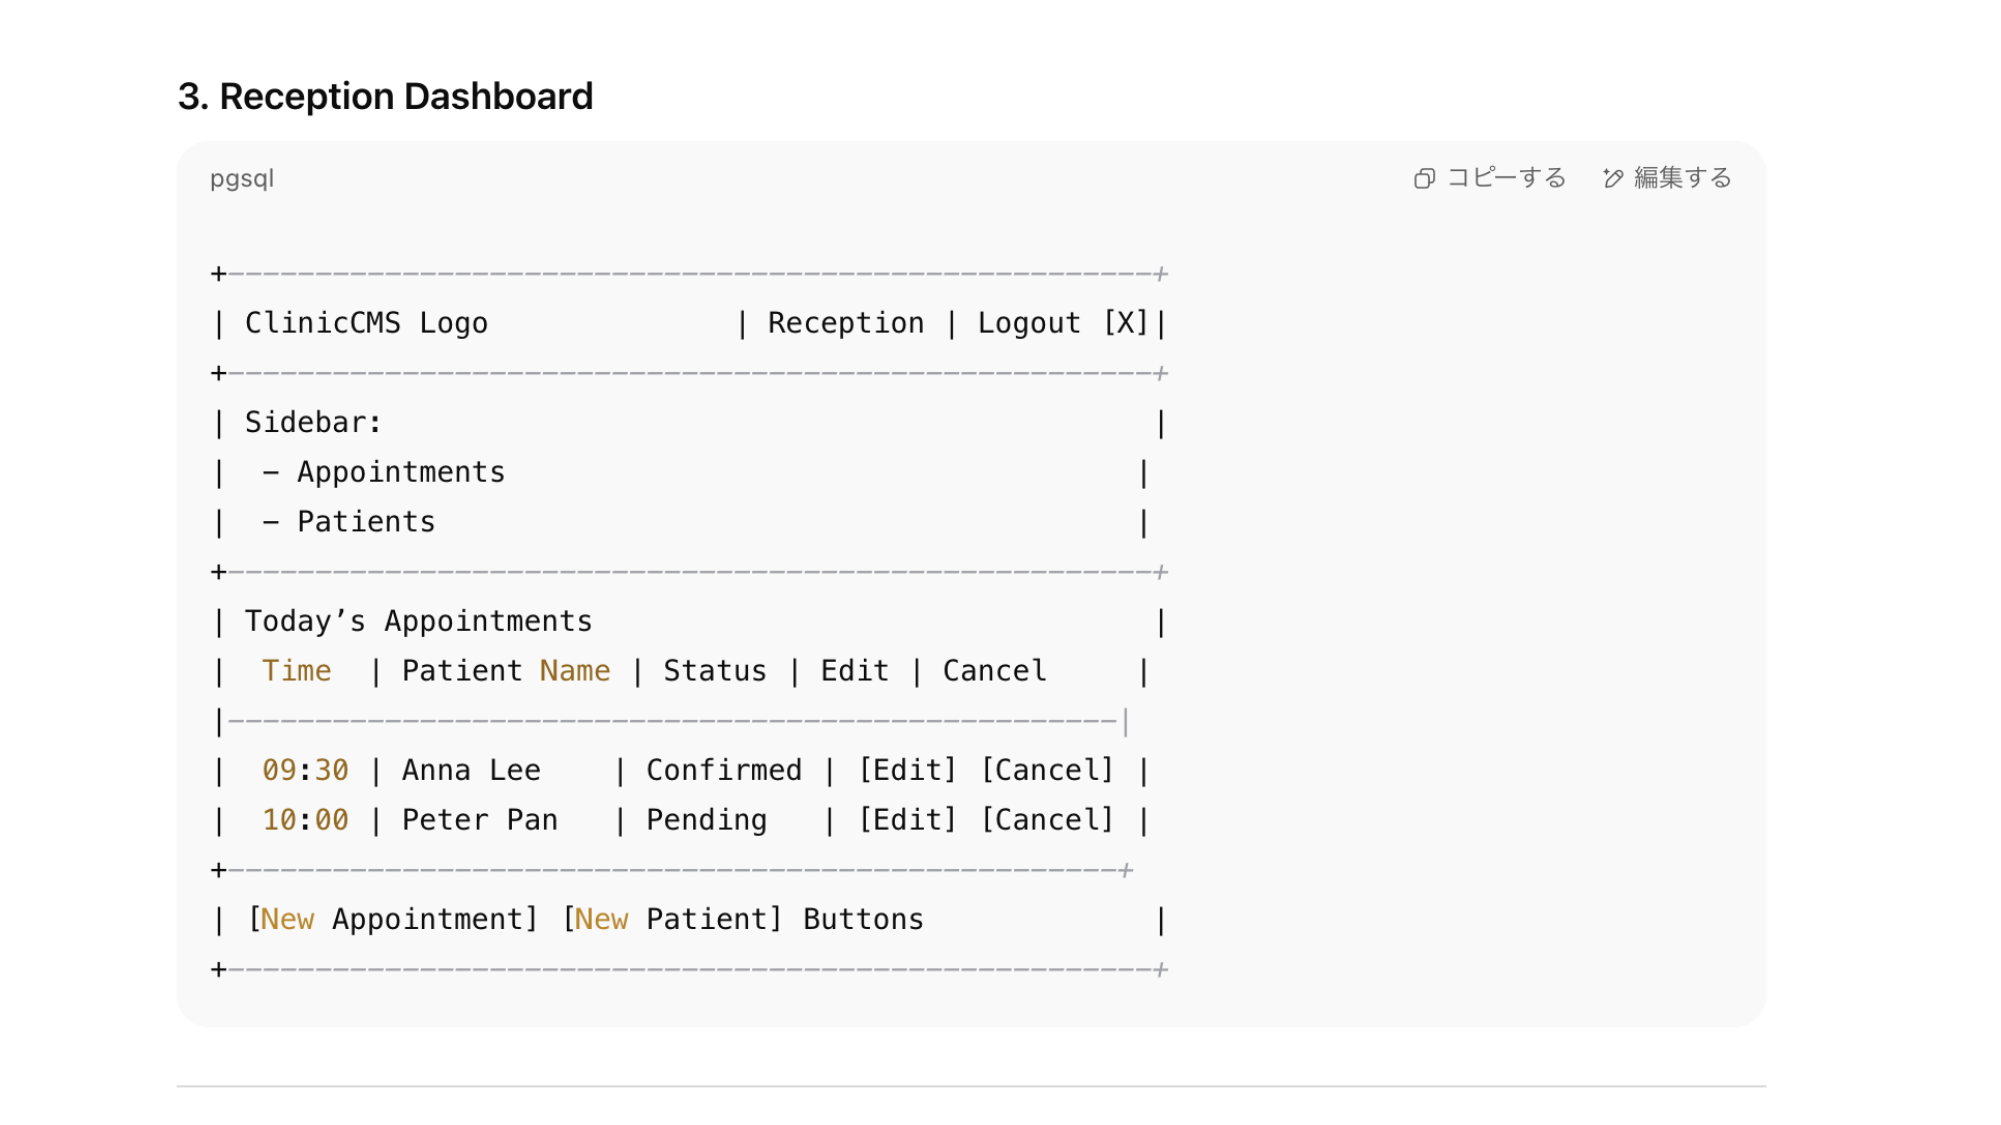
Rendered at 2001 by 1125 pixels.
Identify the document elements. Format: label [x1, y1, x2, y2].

list [97, 20, 1844, 1104]
